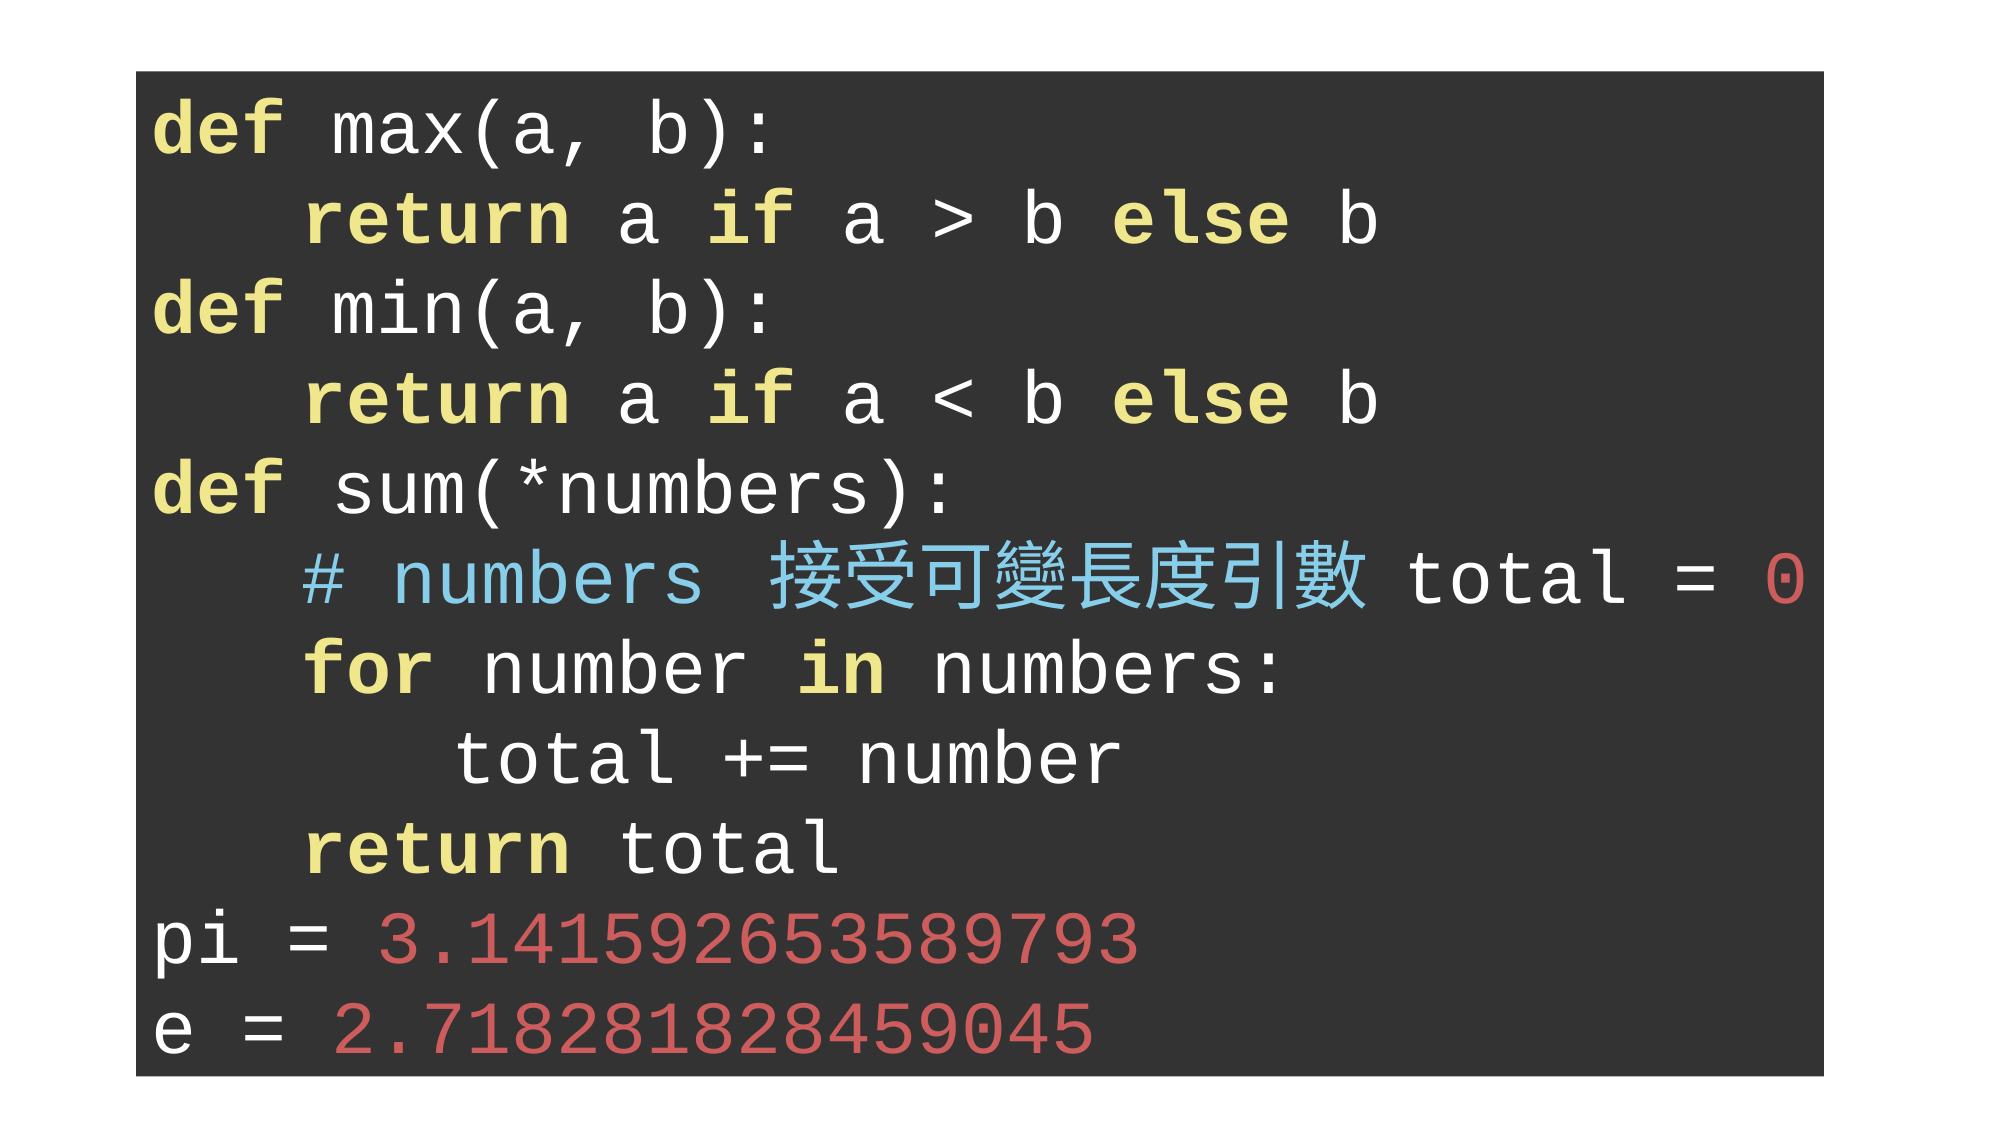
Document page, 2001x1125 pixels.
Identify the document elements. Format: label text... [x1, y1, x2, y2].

text_box def max(a, b): return a if a > b else b def min(a, b): return a if a < b else b def sum(*numbers): # numbers 接受可變長度引數 total = 0 for number in numbers: total += number return total pi = 3.141592653589793 e = 2.718281828459045 [136, 71, 1824, 1077]
title 模組 [137, 59, 1863, 278]
